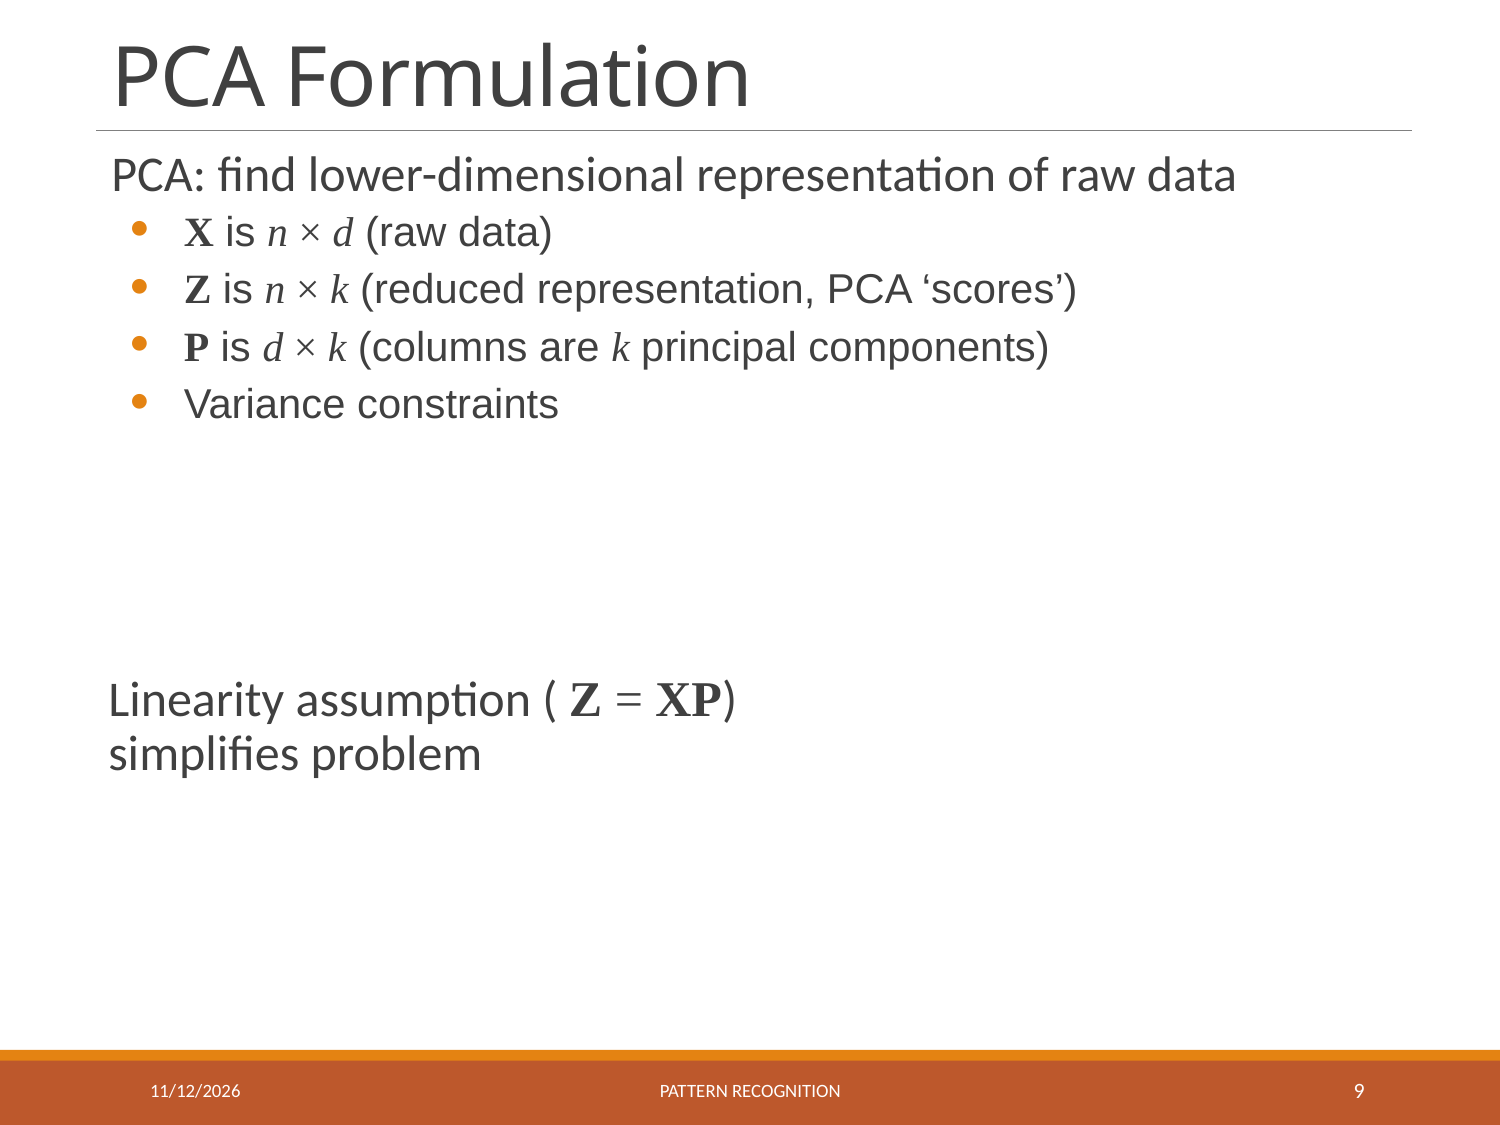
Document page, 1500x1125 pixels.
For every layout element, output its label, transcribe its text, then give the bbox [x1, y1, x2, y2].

list PCA: find lower-dimensional representation of raw data X is n × d (raw data) Z is n × k (reduced representation, PCA ‘scores’) P is d × k (columns are k principal components) Variance constraints [96, 140, 1413, 1034]
title PCA Formulation [96, 19, 1413, 131]
slide_number 9 [1218, 1059, 1380, 1120]
text_box Linearity assumption ( Z = XP) simplifies problem [78, 666, 829, 789]
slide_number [135, 1059, 440, 1120]
footer Pattern recognition [453, 1059, 1047, 1120]
